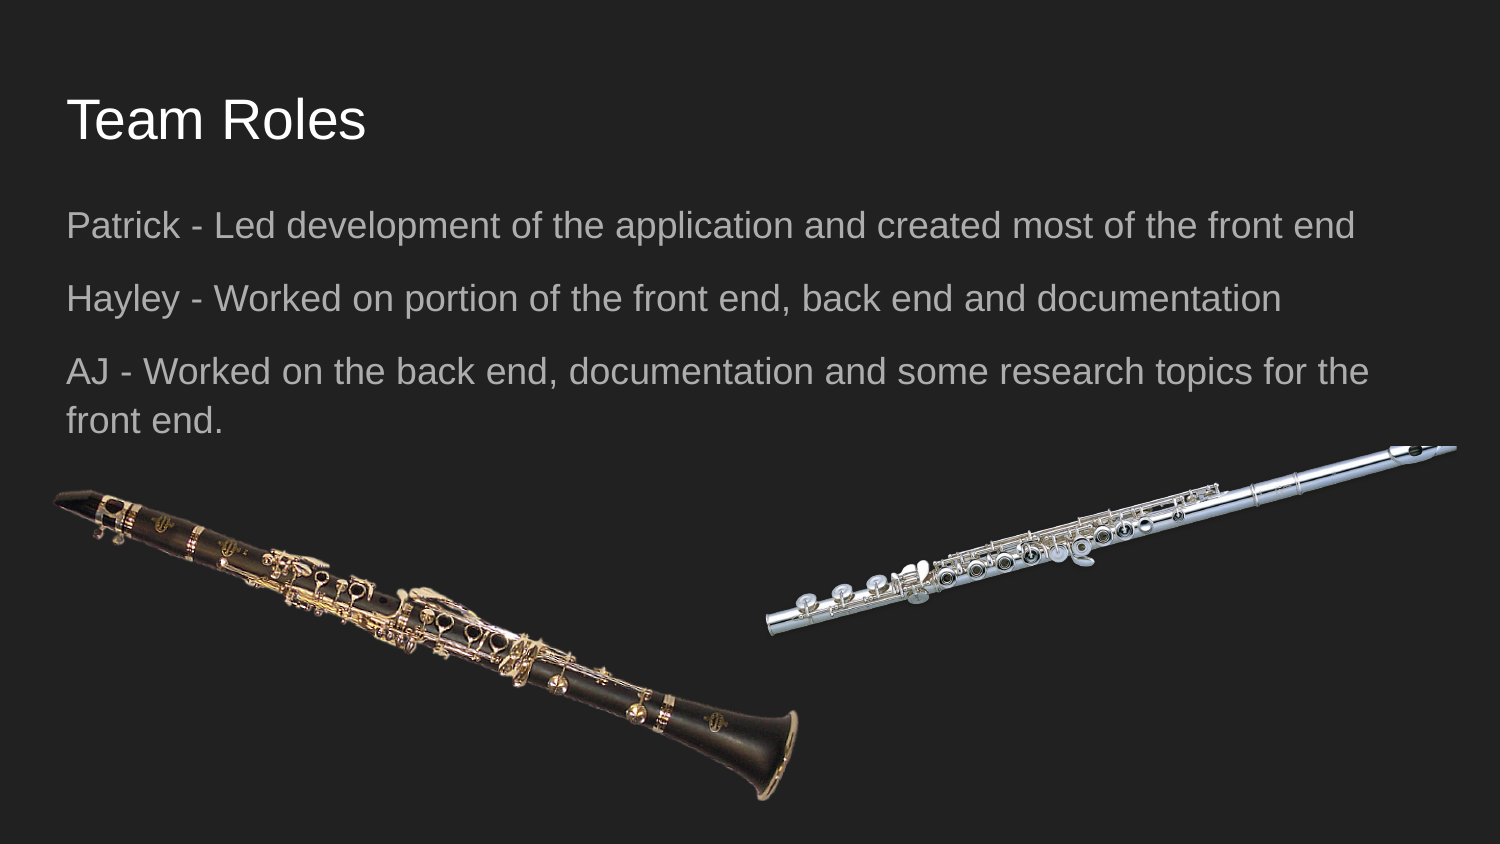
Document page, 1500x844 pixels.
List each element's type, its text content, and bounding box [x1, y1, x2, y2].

title Team Roles [51, 72, 1449, 167]
picture [50, 446, 1457, 801]
list Patrick - Led development of the application and created most of the front end Hayley - Worked on portion of the front end, back end and documentation AJ - Worked on the back end, documentation and some research topics for the front end. [51, 183, 1464, 822]
